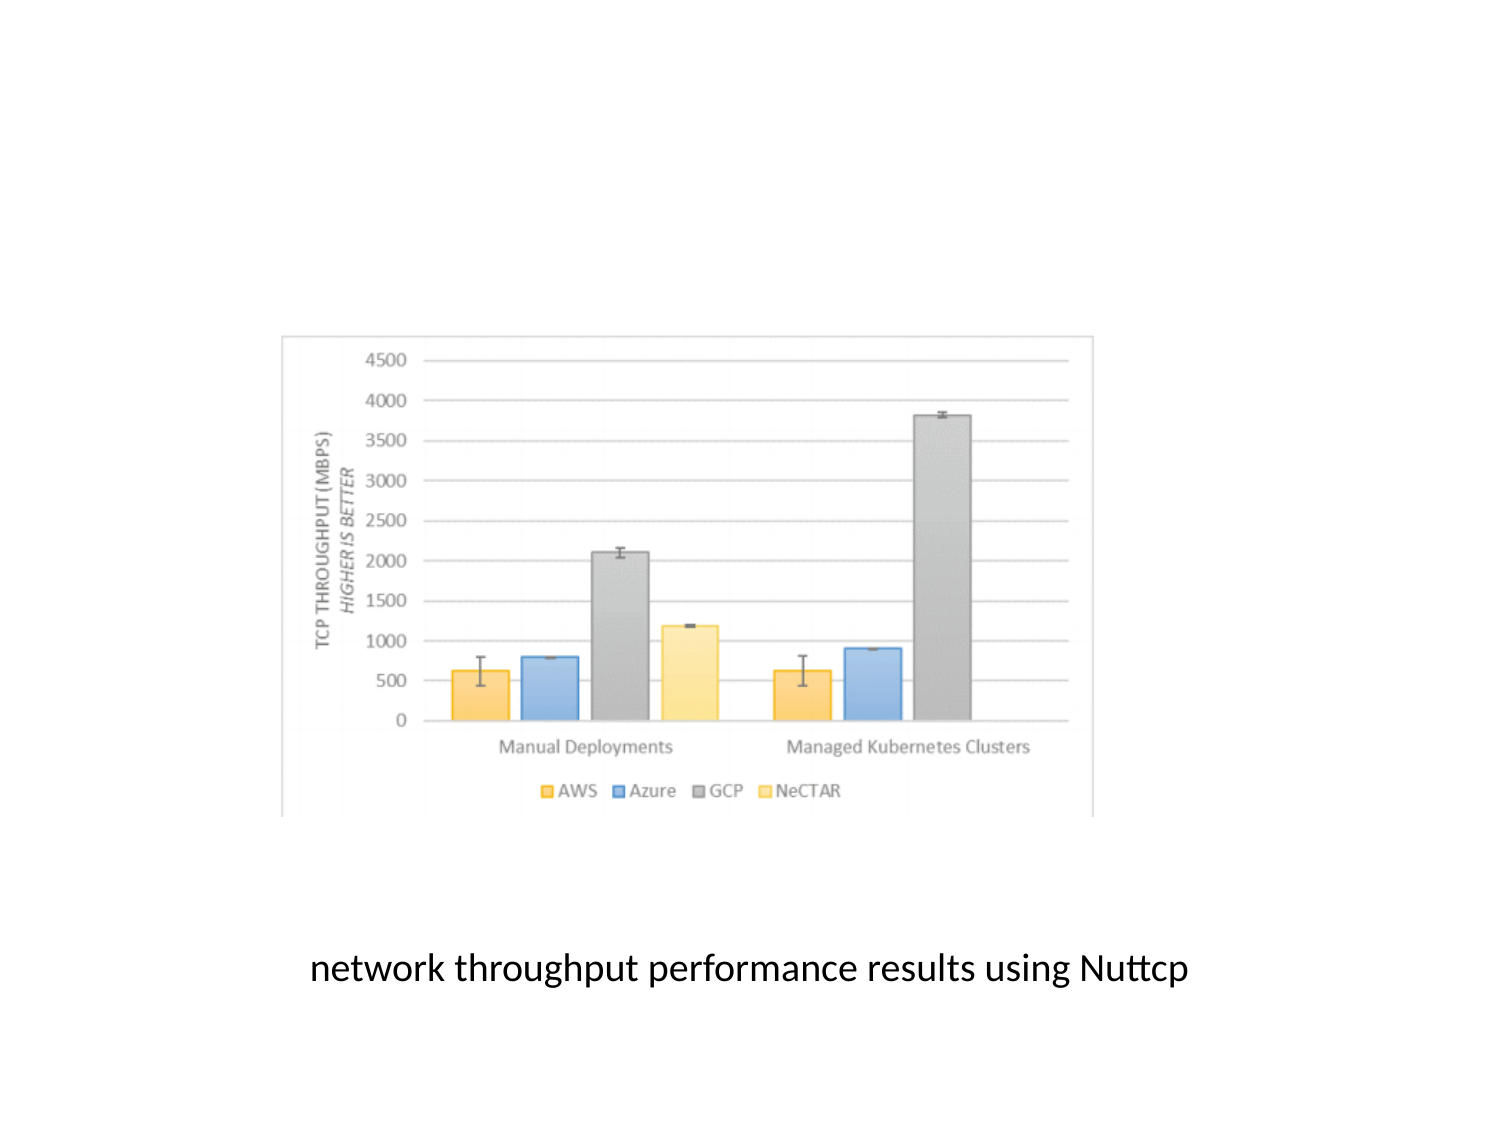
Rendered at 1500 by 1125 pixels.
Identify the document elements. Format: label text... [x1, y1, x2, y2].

picture [264, 308, 1173, 817]
list network throughput performance results using Nuttcp [75, 262, 1425, 1005]
